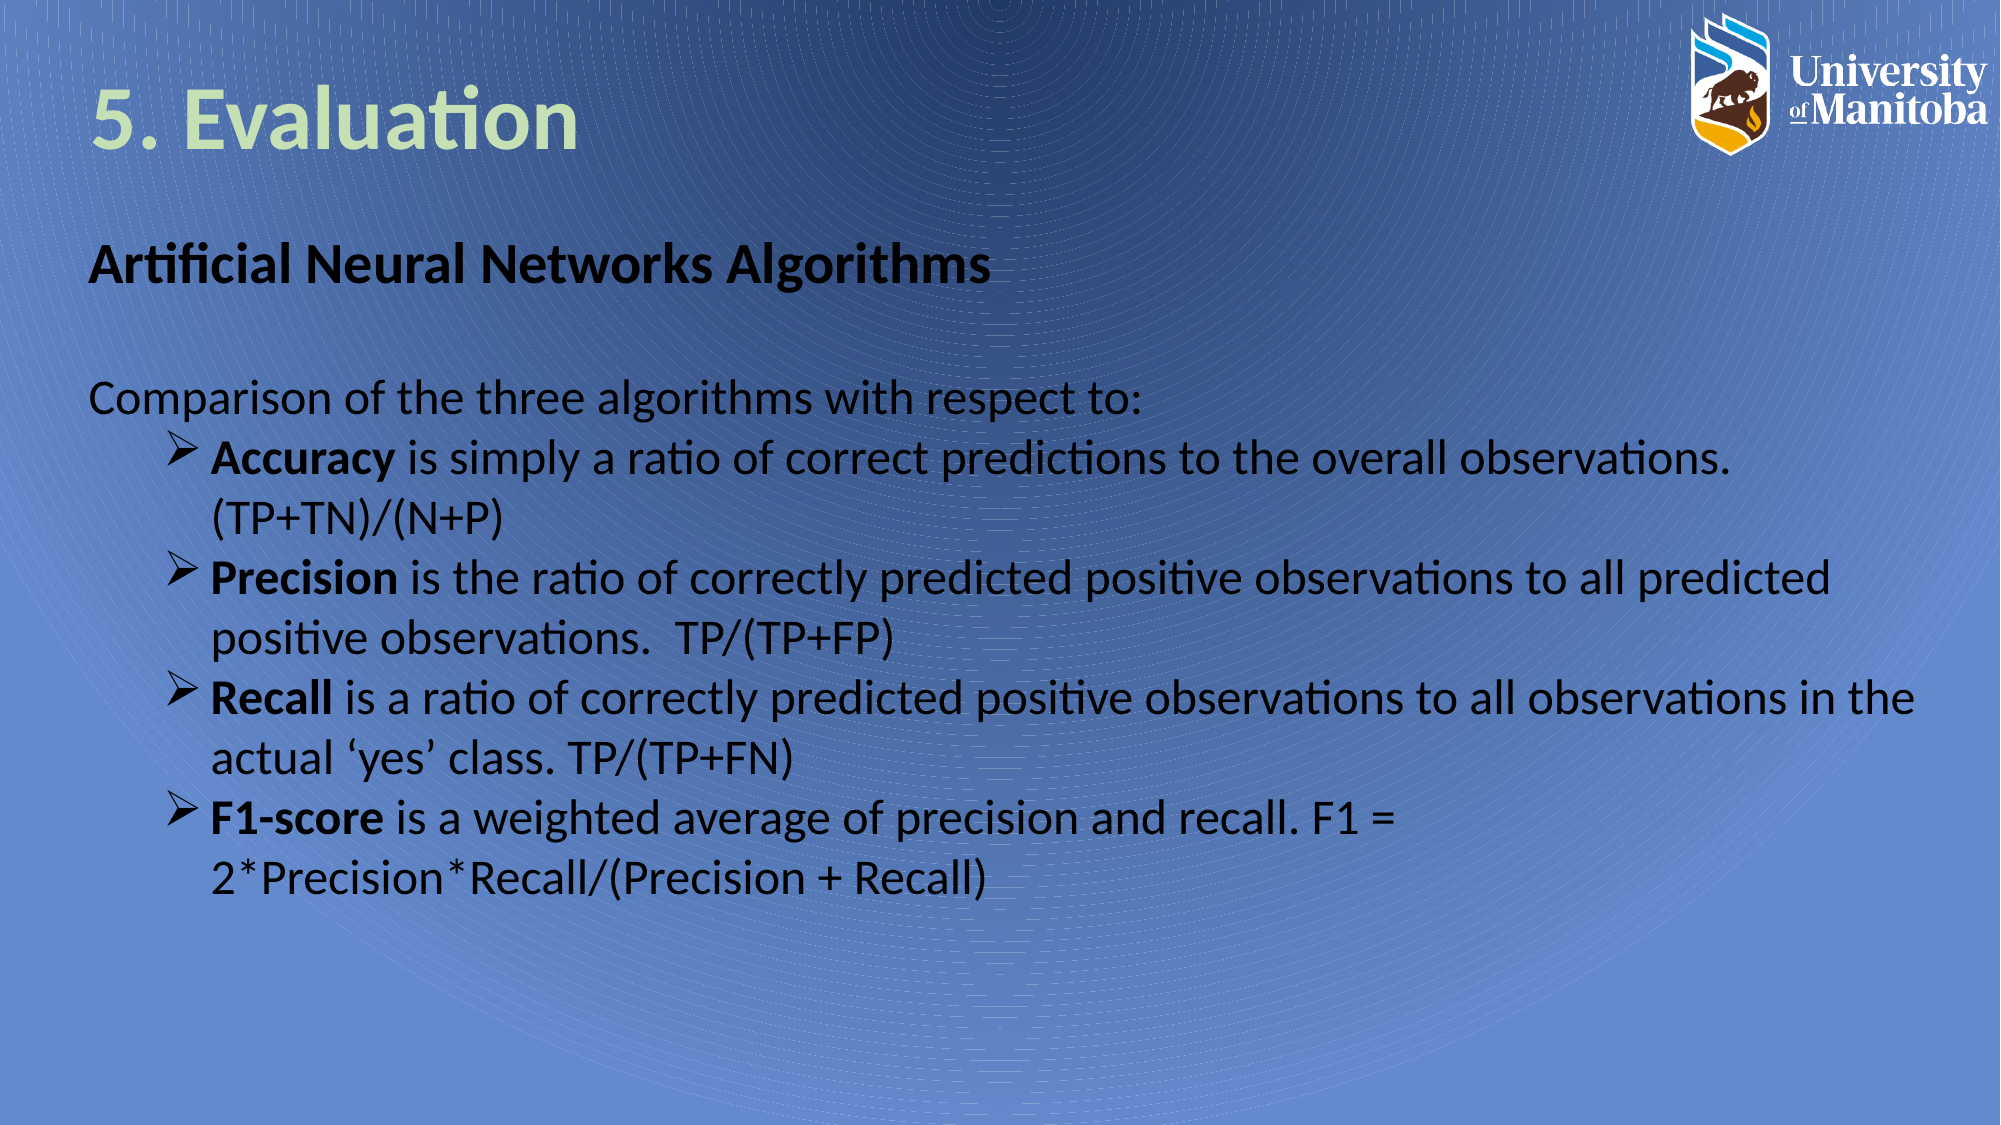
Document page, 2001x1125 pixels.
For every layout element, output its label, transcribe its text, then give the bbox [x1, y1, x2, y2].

text_box [76, 50, 867, 177]
text_box Artificial Neural Networks Algorithms Comparison of the three algorithms with respect to: Accuracy is simply a ratio of correct predictions to the overall observations. (TP+TN)/(N+P) Precision is the ratio of correctly predicted positive observations to all predicted positive observations. TP/(TP+FP) Recall is a ratio of correctly predicted positive observations to all observations in the actual ‘yes’ class. TP/(TP+FN) F1-score is a weighted average of precision and recall. F1 = 2*Precision*Recall/(Precision + Recall) [73, 217, 1968, 973]
picture [1690, 12, 1988, 156]
text_box 5. Evaluation [76, 50, 824, 175]
